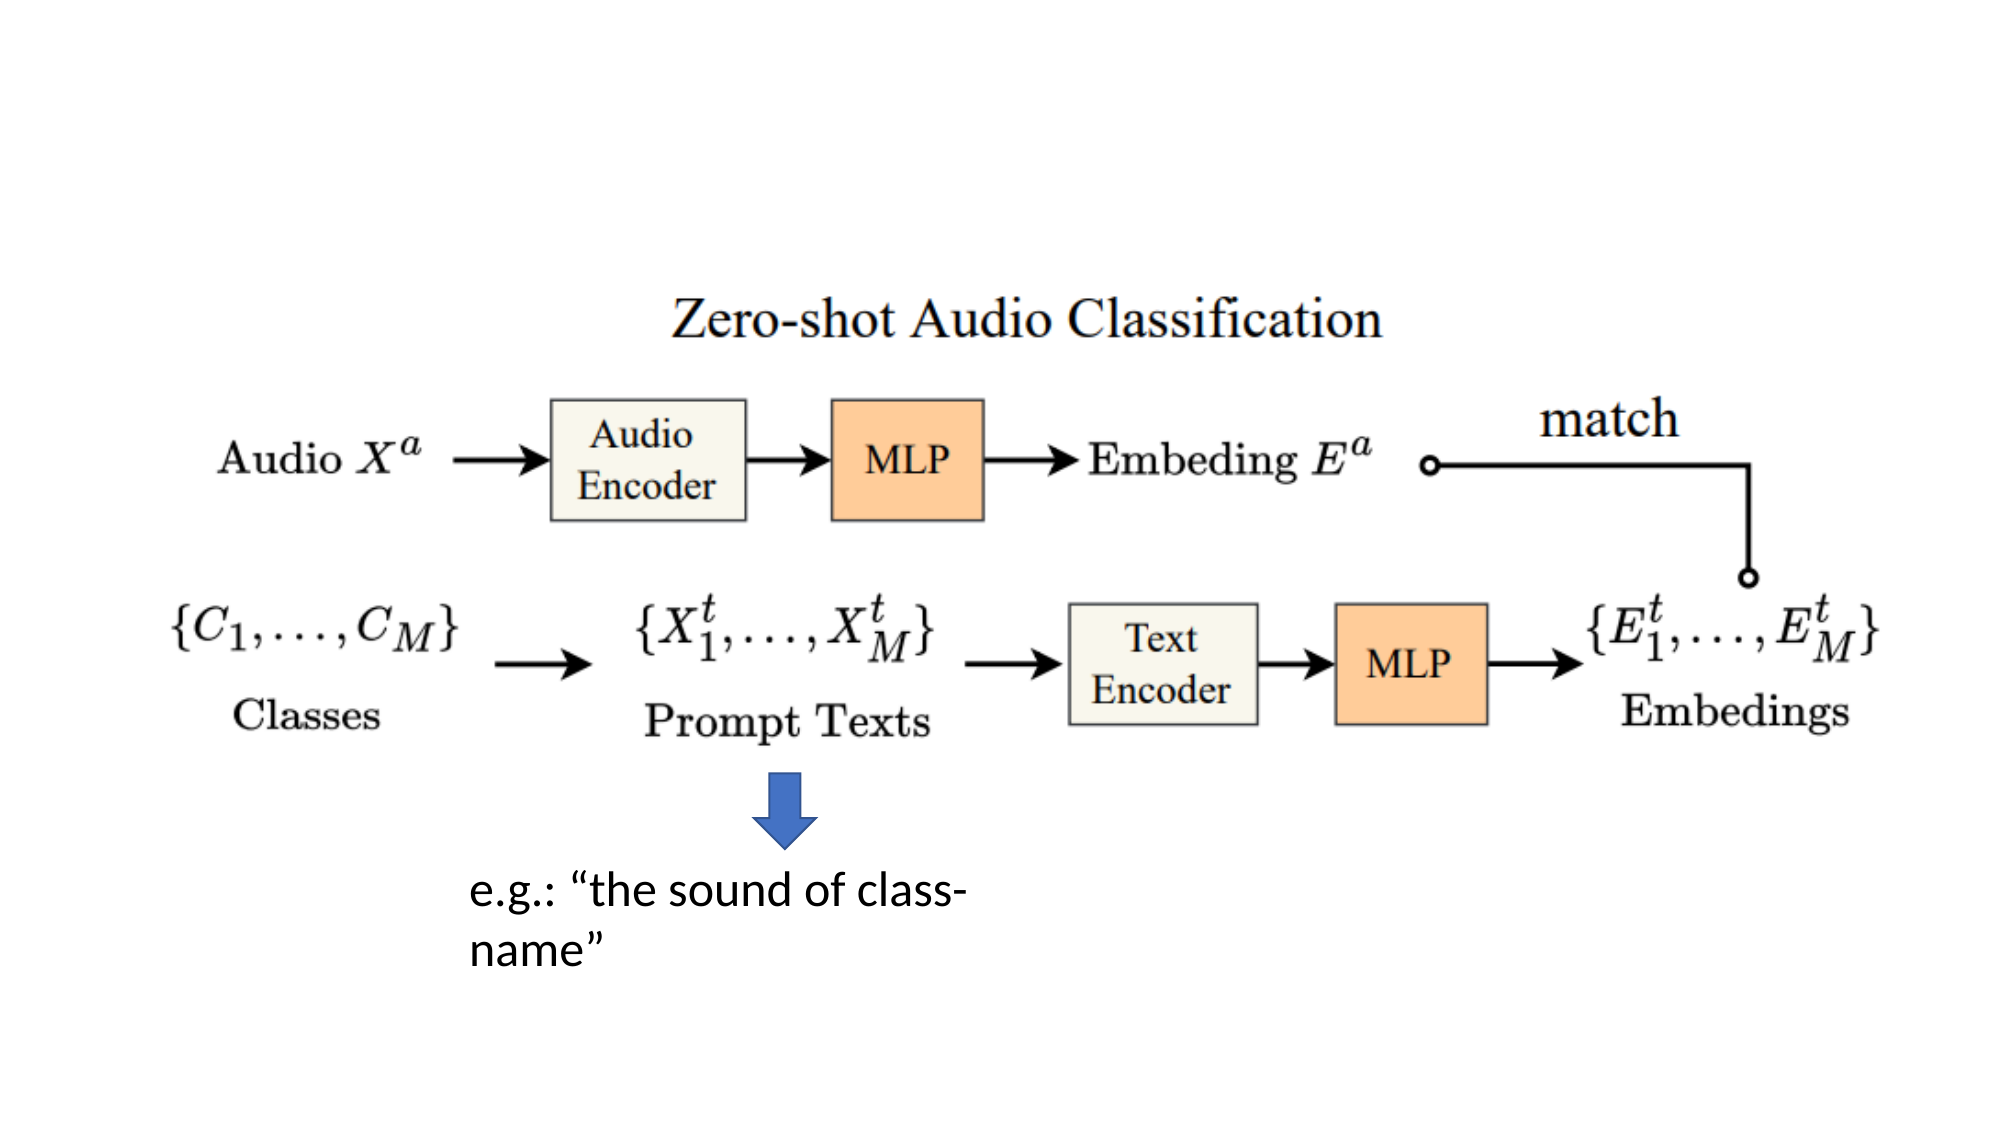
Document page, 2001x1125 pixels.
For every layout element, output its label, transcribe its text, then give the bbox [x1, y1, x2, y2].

text_box e.g.: “the sound of class-name” [454, 849, 1116, 984]
picture [161, 275, 1887, 757]
text_box [751, 772, 819, 851]
